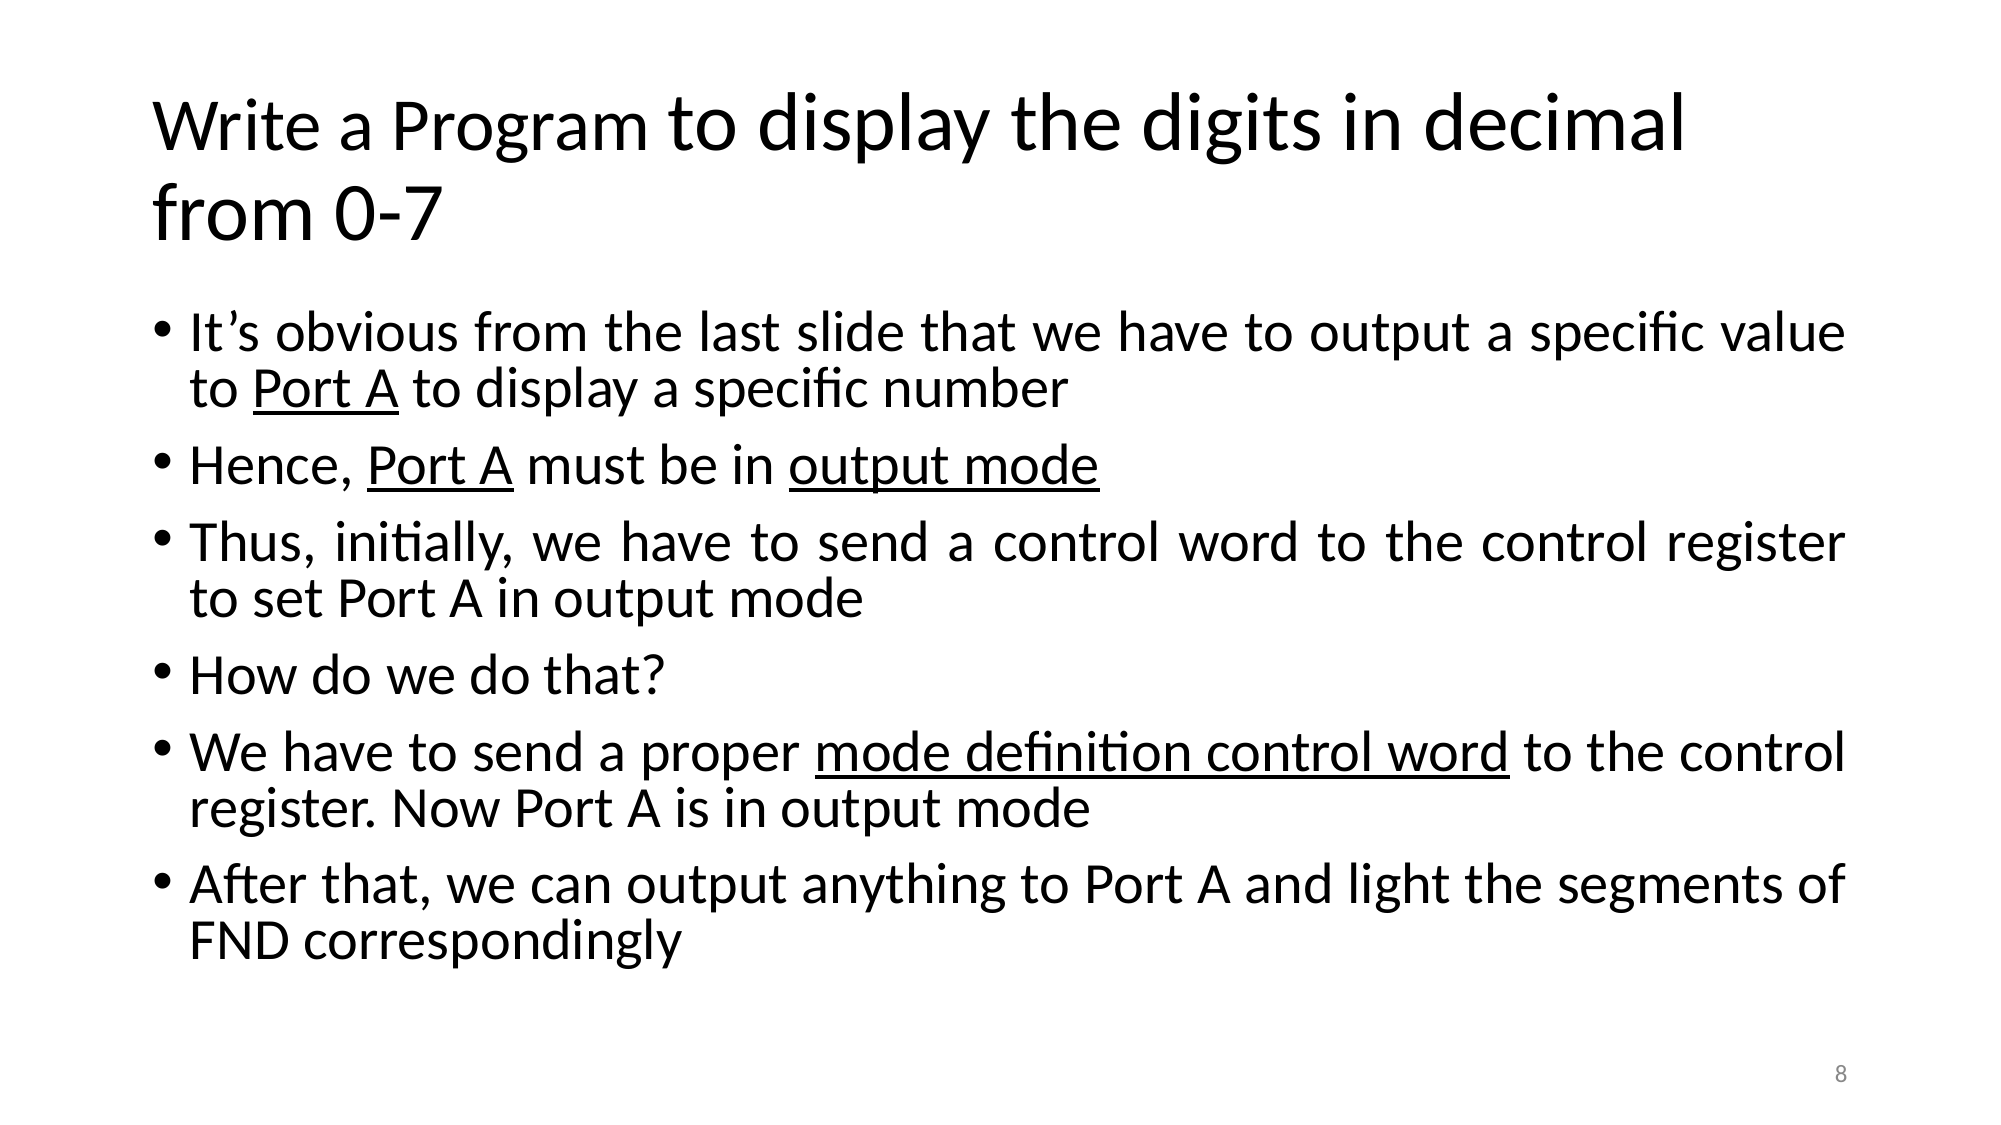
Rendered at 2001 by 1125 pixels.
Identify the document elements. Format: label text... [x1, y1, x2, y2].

list It’s obvious from the last slide that we have to output a specific value to Port A to display a specific number Hence, Port A must be in output mode Thus, initially, we have to send a control word to the control register to set Port A in output mode How do we do that? We have to send a proper mode definition control word to the control register. Now Port A is in output mode After that, we can output anything to Port A and light the segments of FND correspondingly [137, 299, 1863, 1014]
slide_number 8 [1412, 1042, 1863, 1103]
title Write a Program to display the digits in decimal from 0-7 [137, 59, 1863, 278]
